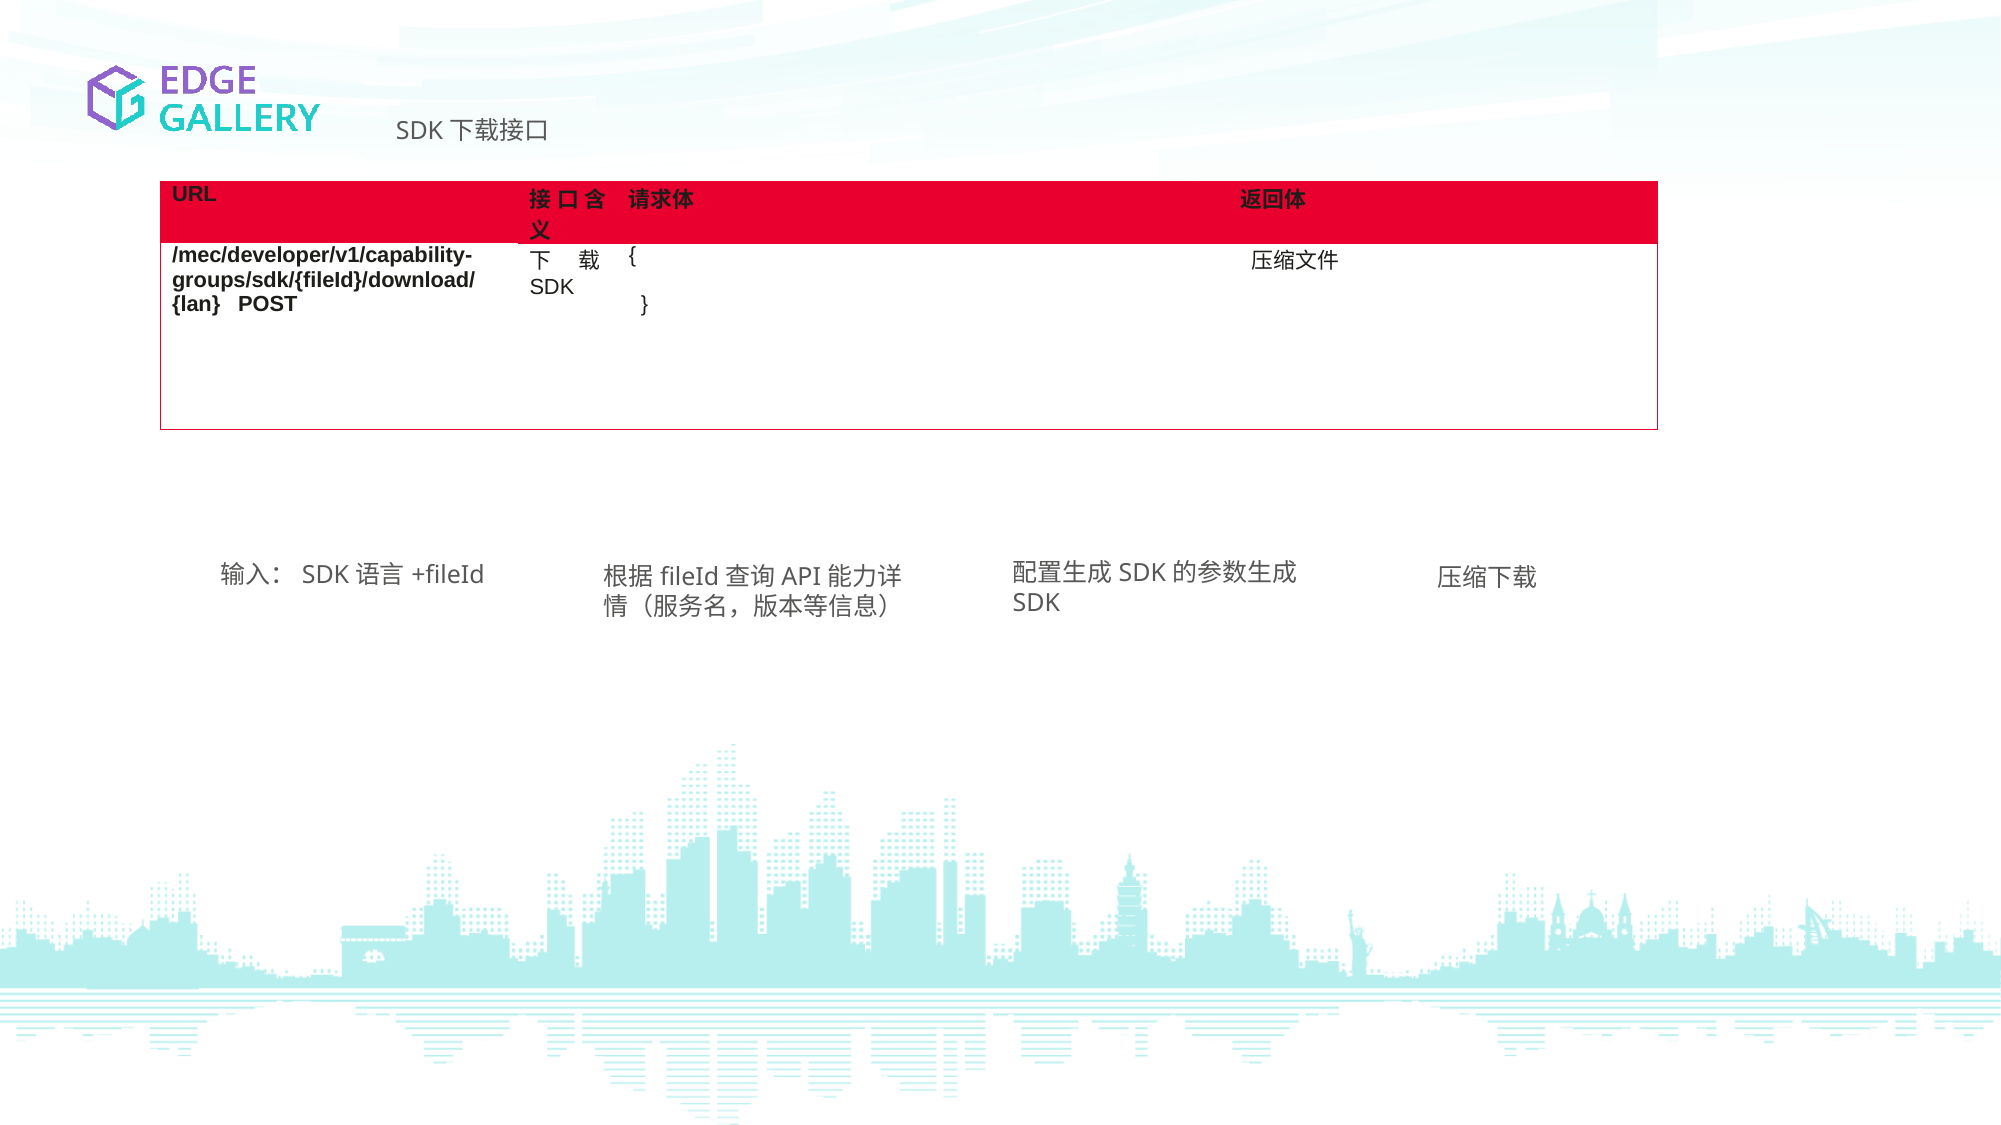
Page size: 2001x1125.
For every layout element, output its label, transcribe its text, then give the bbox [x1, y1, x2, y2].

table_header 返回体 [1230, 182, 1657, 243]
table_header 接口含义 [518, 182, 618, 243]
table_cell { } [618, 244, 1230, 429]
picture [0, 0, 2001, 472]
table_cell 压缩文件 [1230, 244, 1657, 429]
table_cell 下载SDK [518, 244, 618, 429]
table_header URL [161, 182, 518, 243]
table_header 请求体 [618, 182, 1230, 243]
text_box 输入：SDK语言+fileId [206, 550, 557, 596]
table_cell /mec/developer/v1/capability-groups/sdk/{fileId}/download/{lan} POST [161, 243, 518, 429]
picture [0, 743, 2001, 1125]
text_box 配置生成SDK的参数生成SDK [997, 548, 1348, 624]
text_box 根据fileId查询API能力详情（服务名，版本等信息） [589, 552, 940, 628]
text_box SDK下载接口 [381, 106, 732, 152]
text_box 压缩下载 [1422, 554, 1773, 600]
